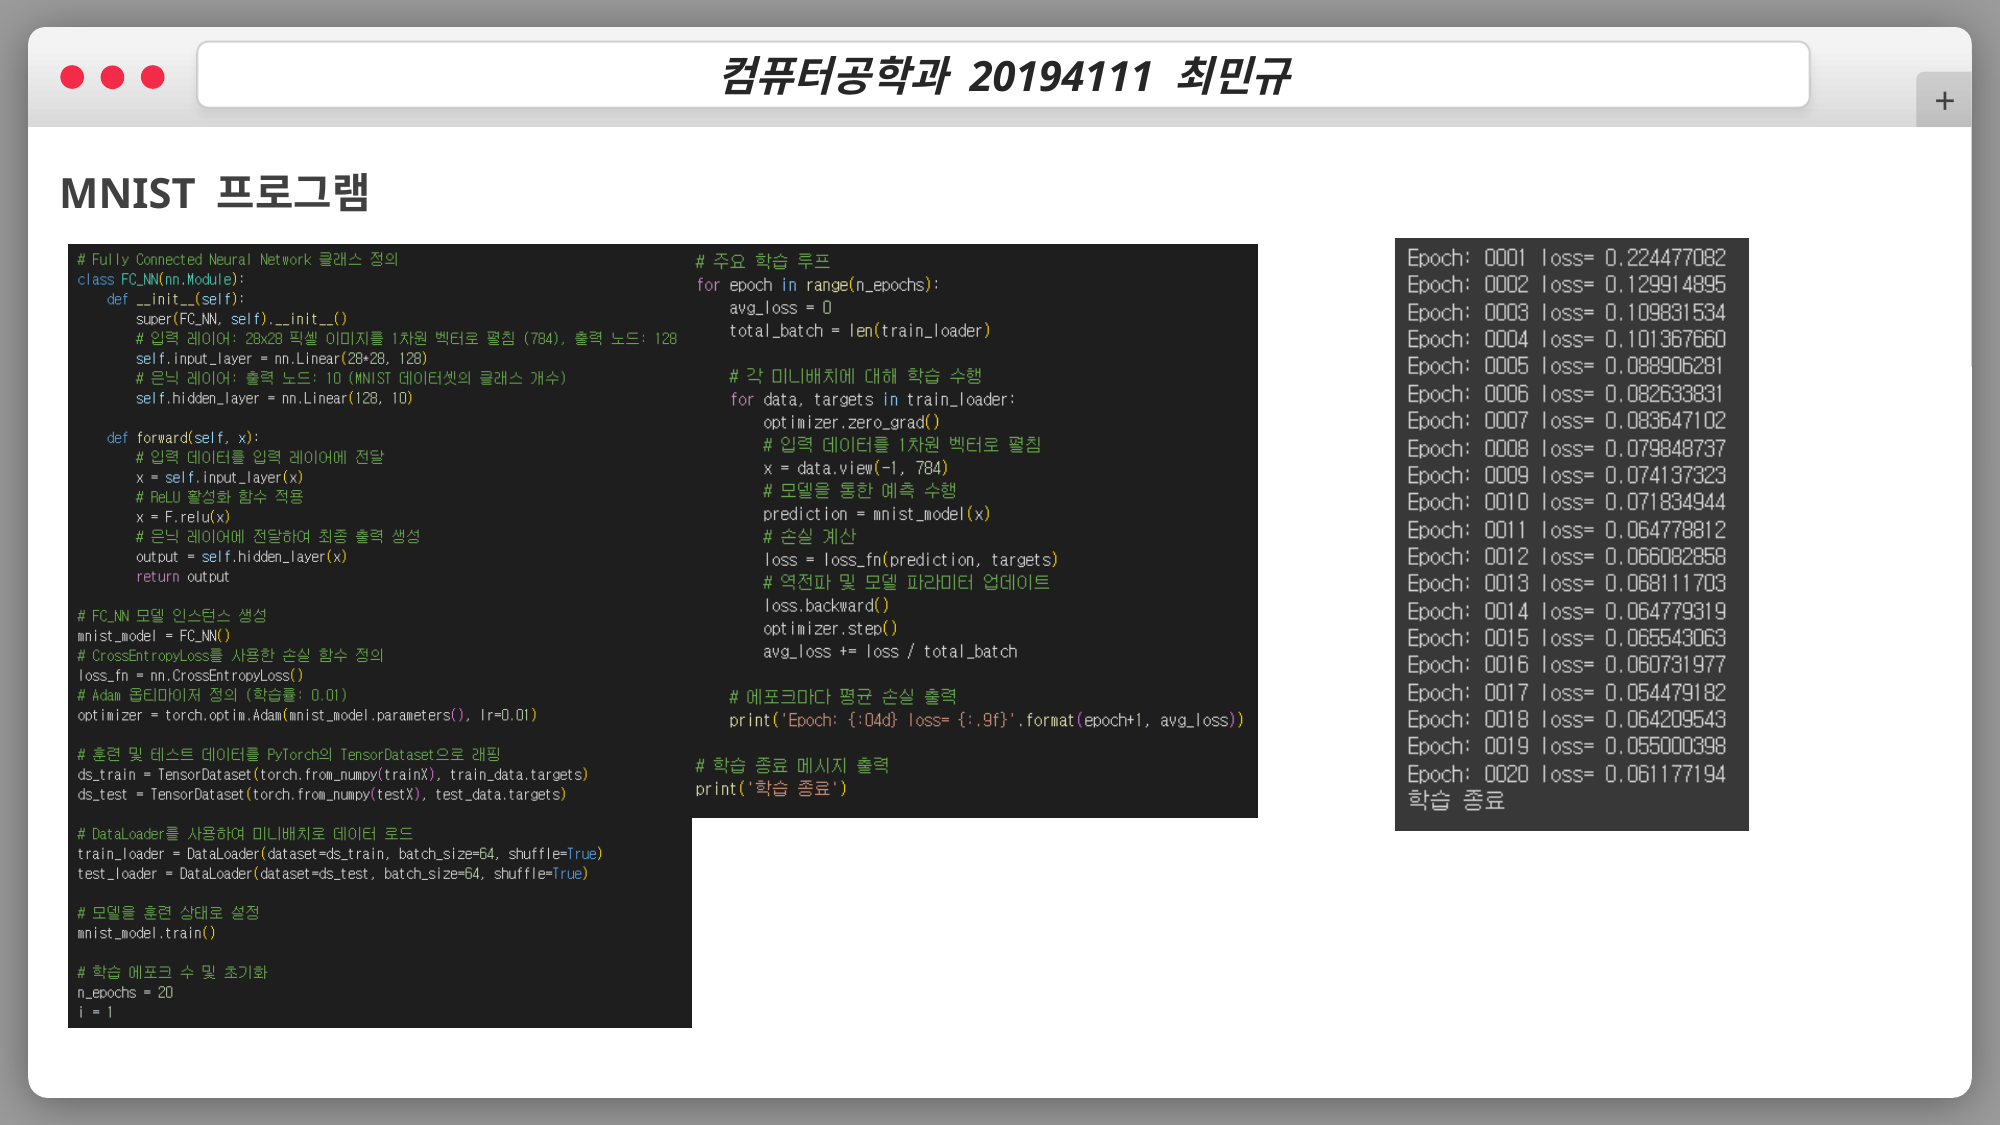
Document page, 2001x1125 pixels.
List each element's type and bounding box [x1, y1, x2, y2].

picture [68, 244, 1258, 1028]
text_box [28, 27, 1972, 1098]
picture [1395, 238, 1749, 831]
